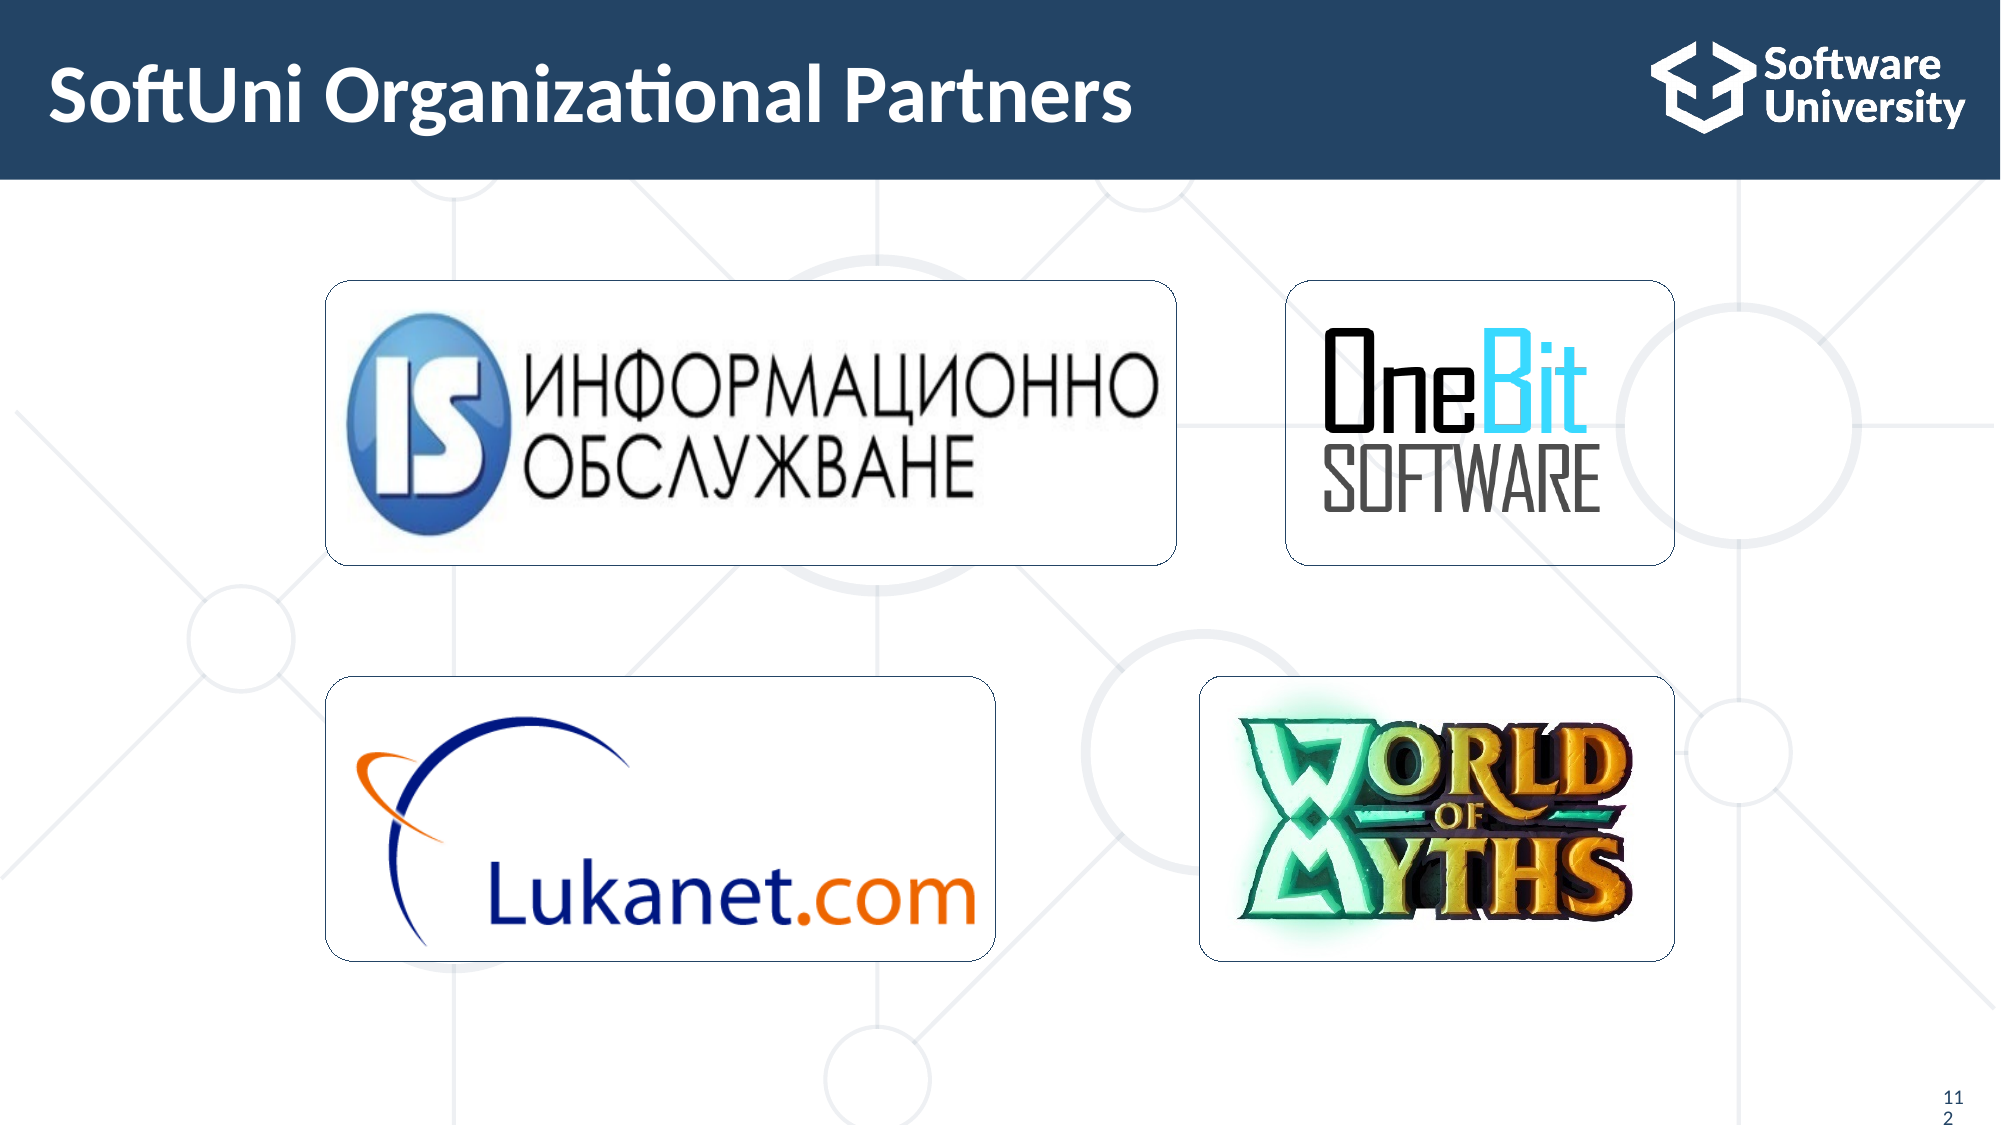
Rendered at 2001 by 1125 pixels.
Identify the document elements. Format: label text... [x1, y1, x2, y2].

slide_number ‹#› [1927, 1067, 1989, 1117]
title SoftUni Organizational Partners [31, 16, 1625, 162]
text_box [325, 280, 1675, 962]
picture [1651, 41, 1966, 134]
